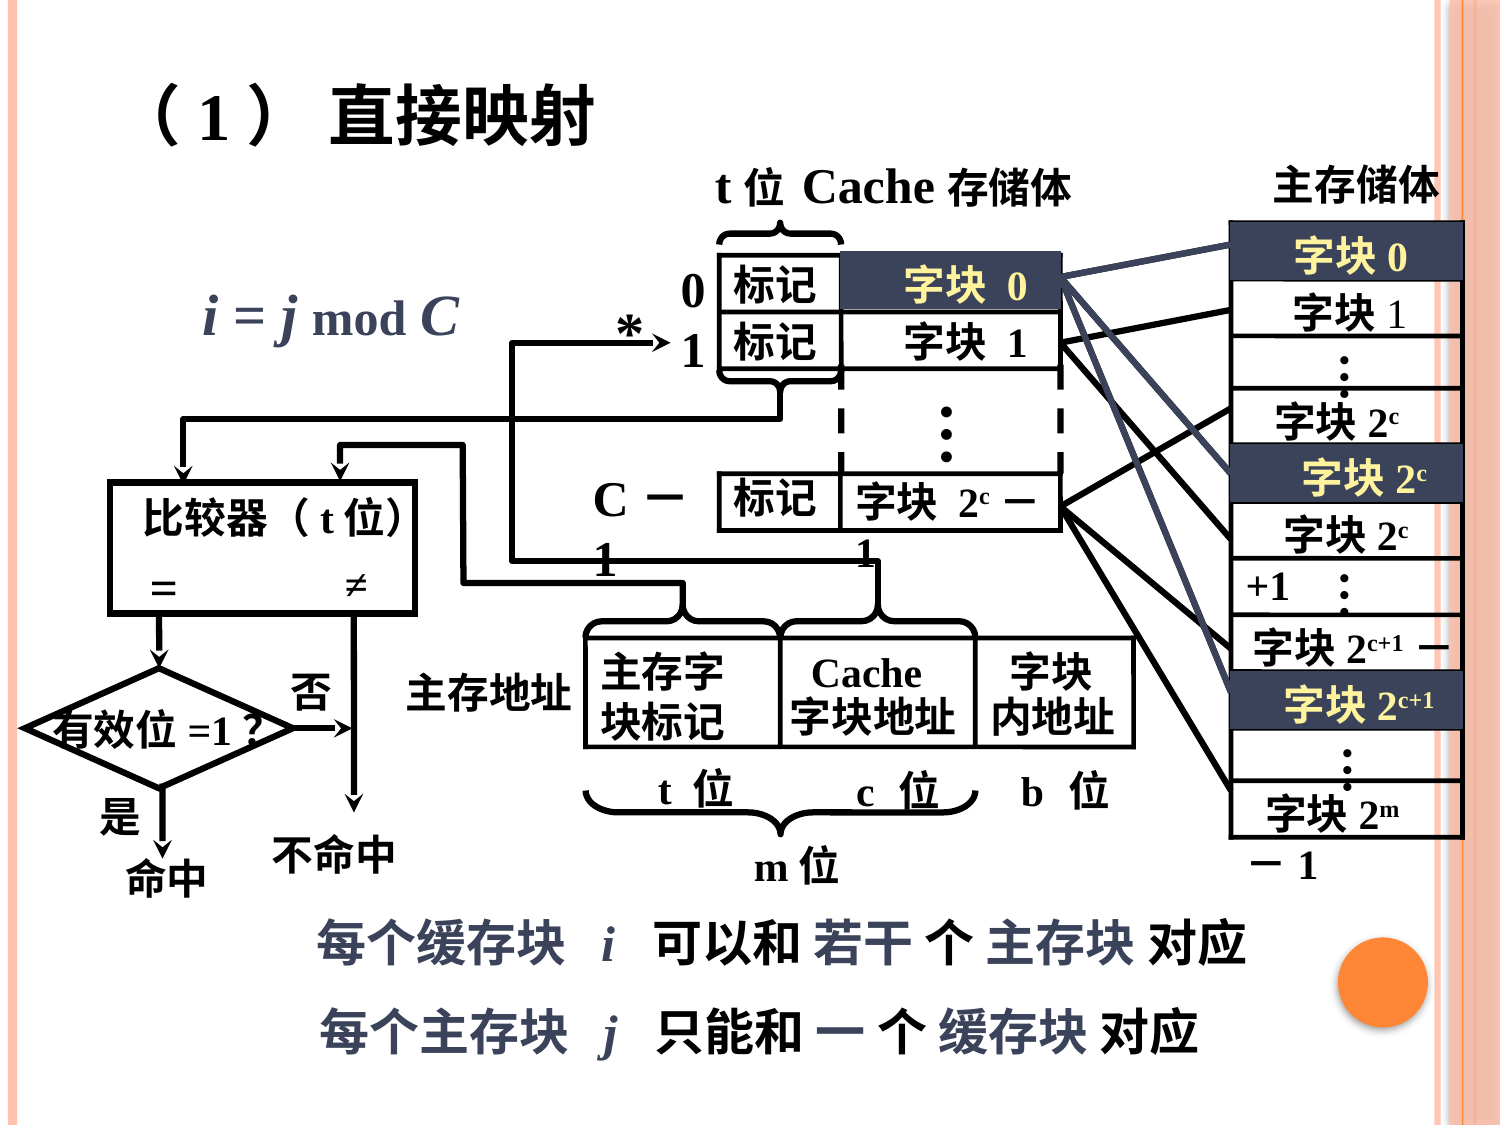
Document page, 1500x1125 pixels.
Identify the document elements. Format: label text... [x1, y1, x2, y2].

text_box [24, 145, 1488, 912]
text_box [840, 222, 1463, 729]
text_box 每个缓存块 i 可以和 若干 个 主存块 对应 [301, 921, 1375, 980]
text_box 每个主存块 j 只能和 一 个 缓存块 对应 [304, 993, 1300, 1069]
text_box （1） 直接映射 [99, 66, 620, 142]
